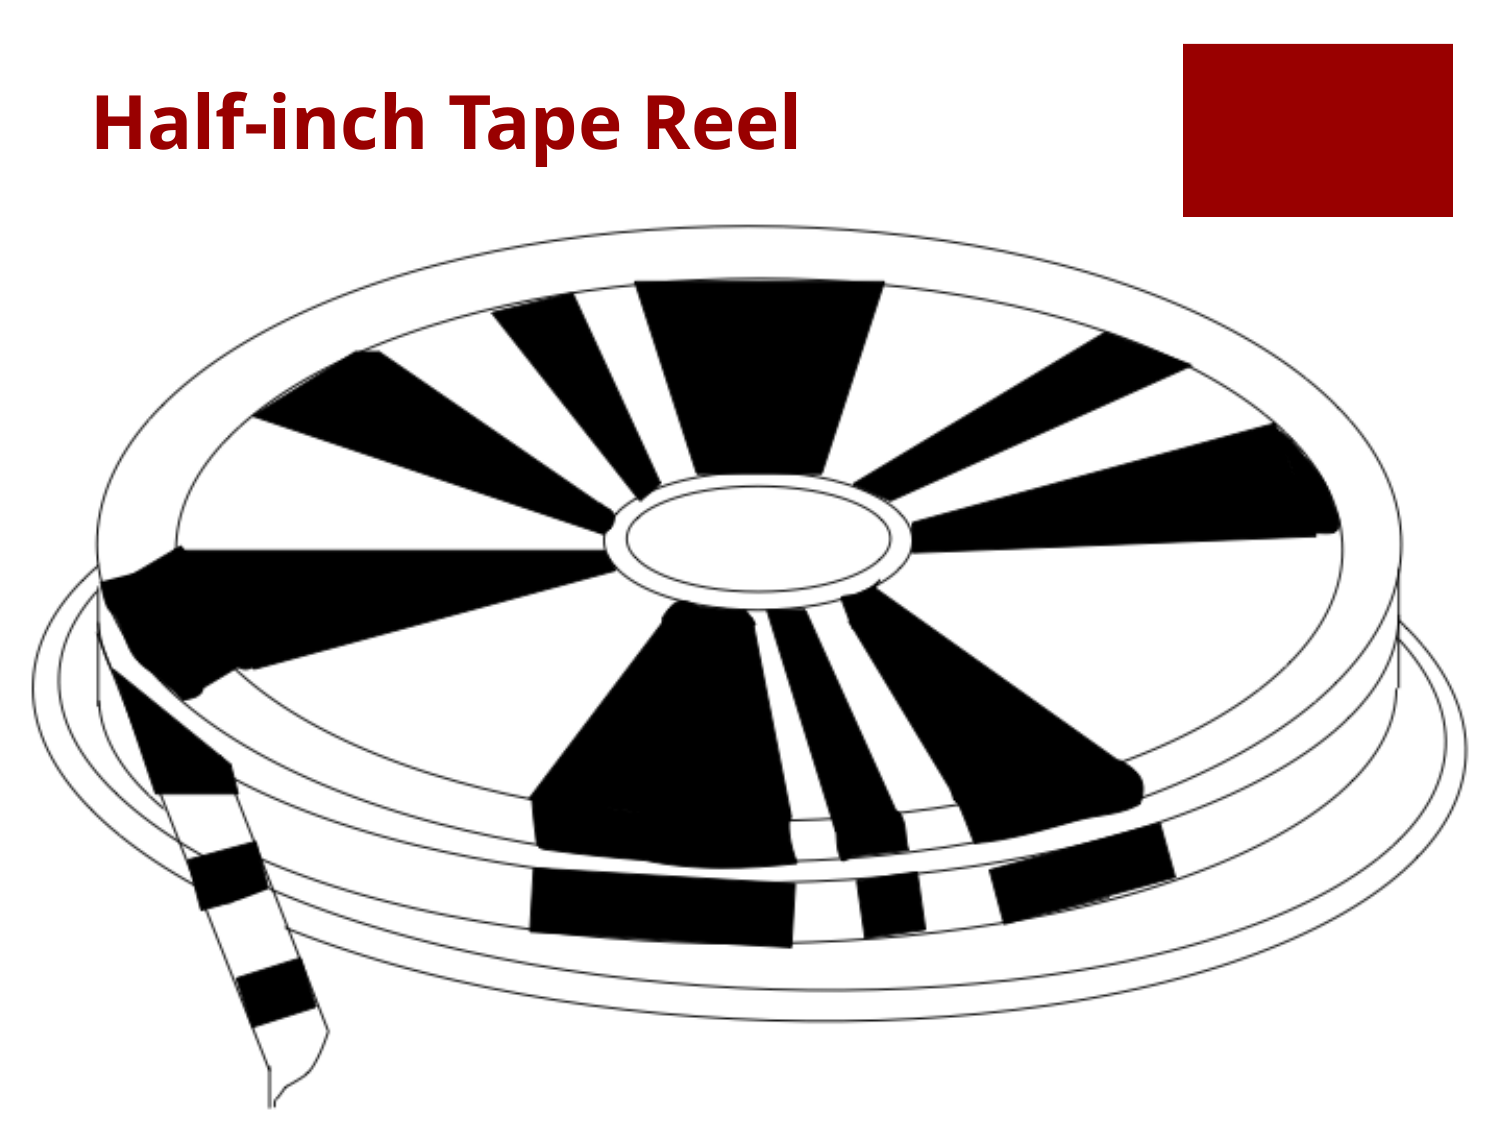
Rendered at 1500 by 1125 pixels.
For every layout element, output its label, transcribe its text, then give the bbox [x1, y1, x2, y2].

title Half-inch Tape Reel [75, 54, 1143, 173]
picture [22, 217, 1476, 1117]
